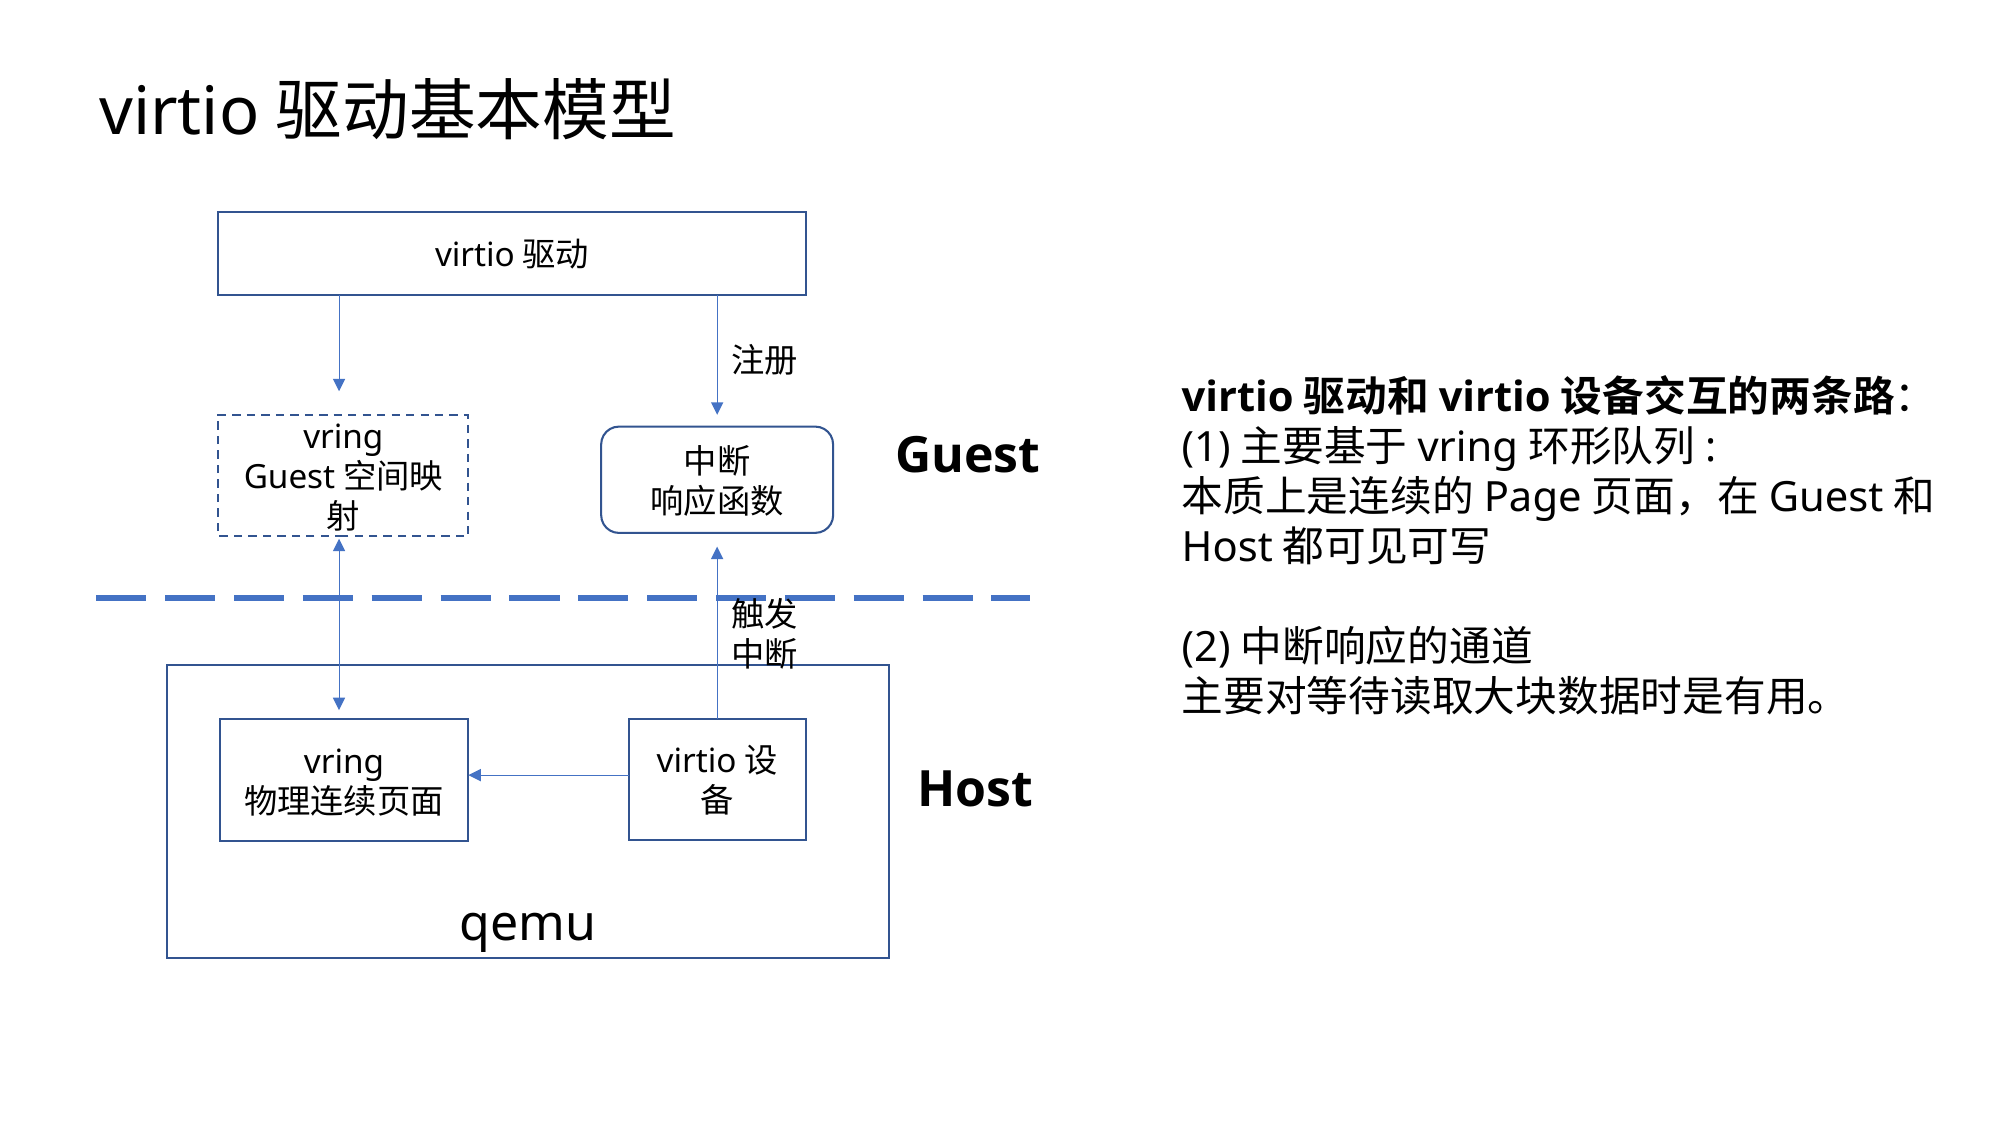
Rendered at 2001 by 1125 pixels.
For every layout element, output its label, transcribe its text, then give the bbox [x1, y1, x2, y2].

text_box 触发中断 [718, 598, 837, 681]
text_box 注册 [718, 332, 837, 387]
text_box virtio设备 [628, 718, 807, 841]
text_box virtio驱动基本模型 [84, 60, 890, 156]
text_box 中断 响应函数 [600, 425, 835, 534]
text_box Host [871, 748, 1079, 824]
text_box vring Guest空间映射 [217, 414, 469, 537]
text_box 触发中断 [718, 586, 837, 597]
text_box virtio驱动和virtio设备交互的两条路： (1)主要基于vring环形队列: 本质上是连续的Page页面，在Guest和Host都可见可写 (2)中断响应的通道 主要对等待读取大块数据时是有用。 [1166, 362, 1960, 728]
text_box qemu [166, 664, 890, 959]
text_box vring 物理连续页面 [219, 718, 469, 842]
text_box virtio驱动 [217, 211, 807, 296]
text_box Guest [864, 414, 1072, 490]
